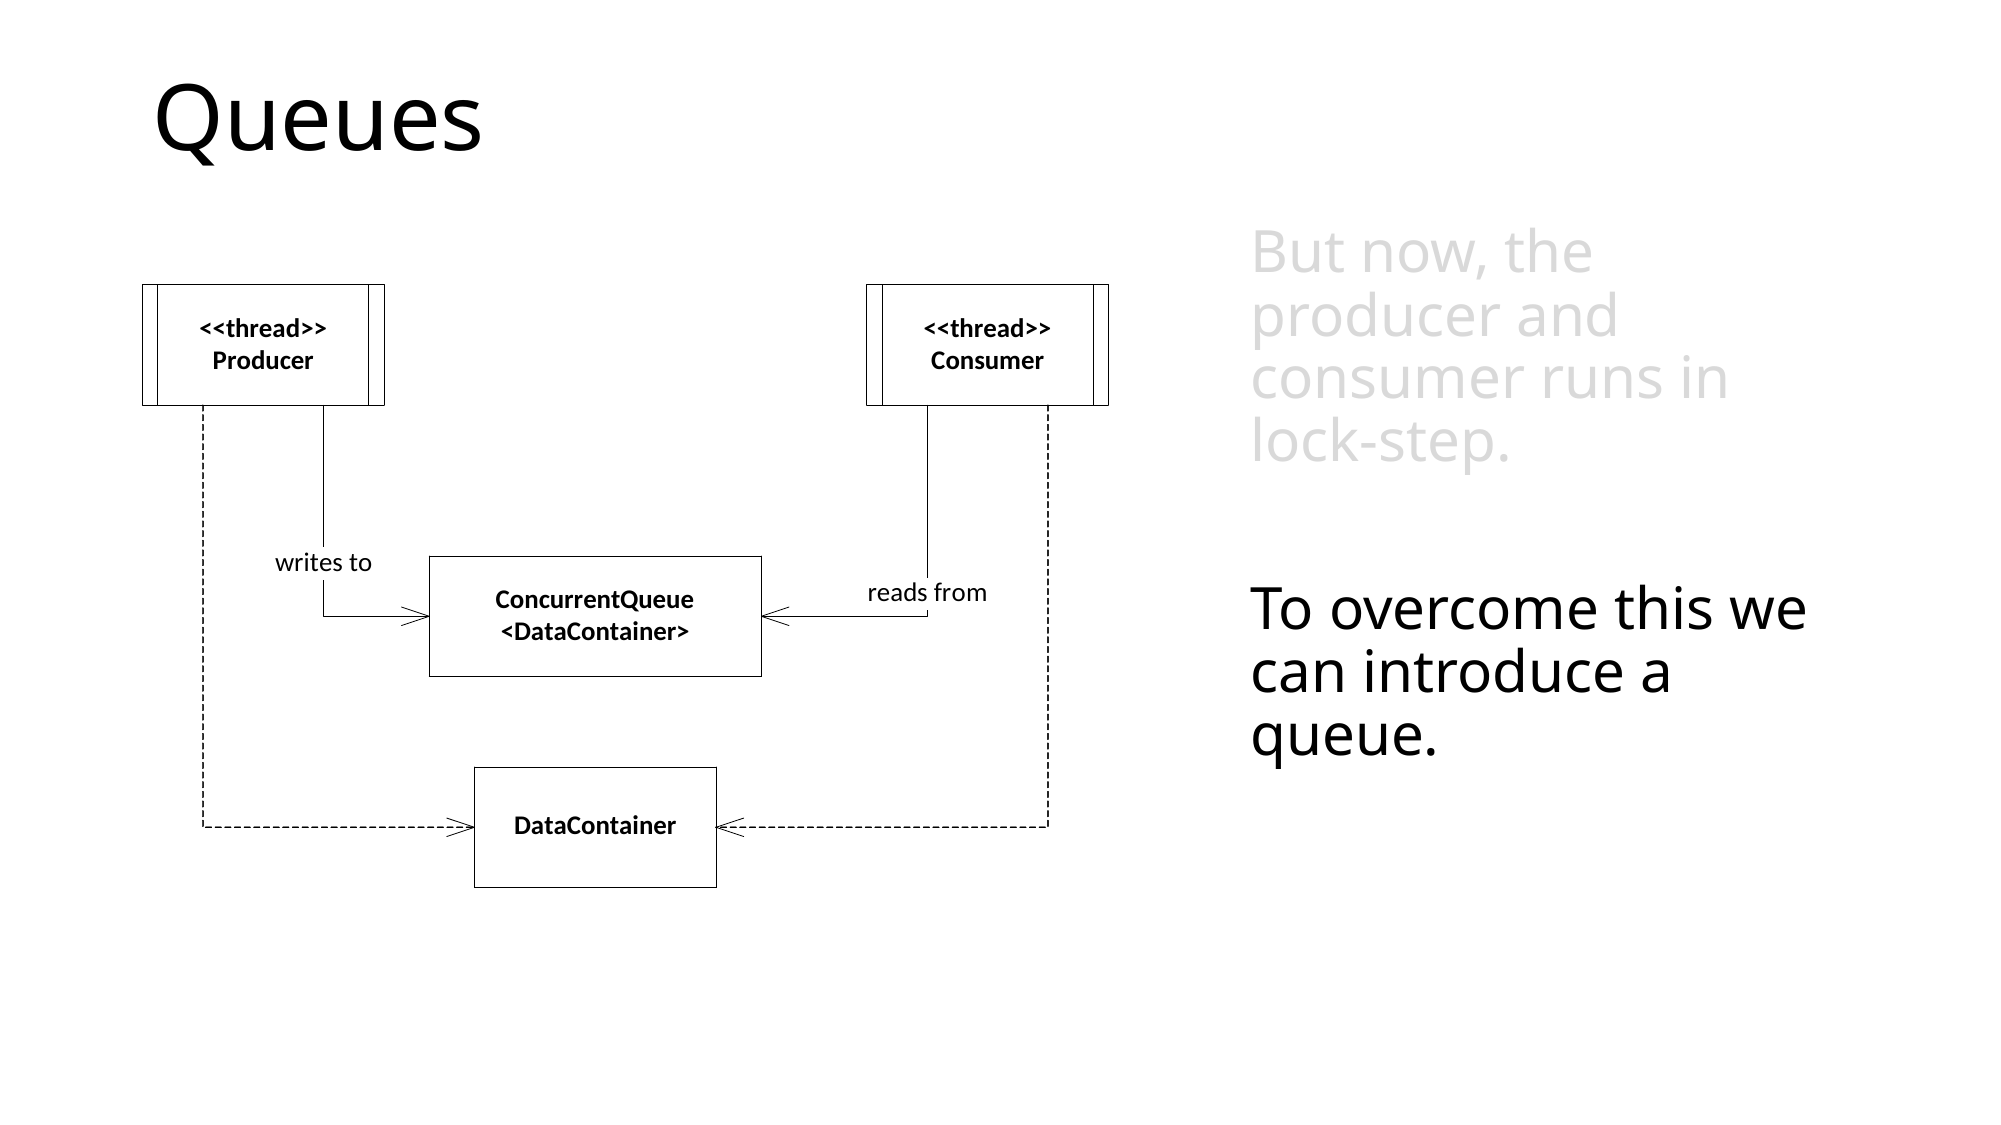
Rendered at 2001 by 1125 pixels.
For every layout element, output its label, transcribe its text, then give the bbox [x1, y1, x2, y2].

title Queues [137, 59, 1863, 182]
picture [137, 279, 1114, 893]
list But now, the producer and consumer runs in lock-step. To overcome this we can introduce a queue. [1235, 215, 1863, 1014]
